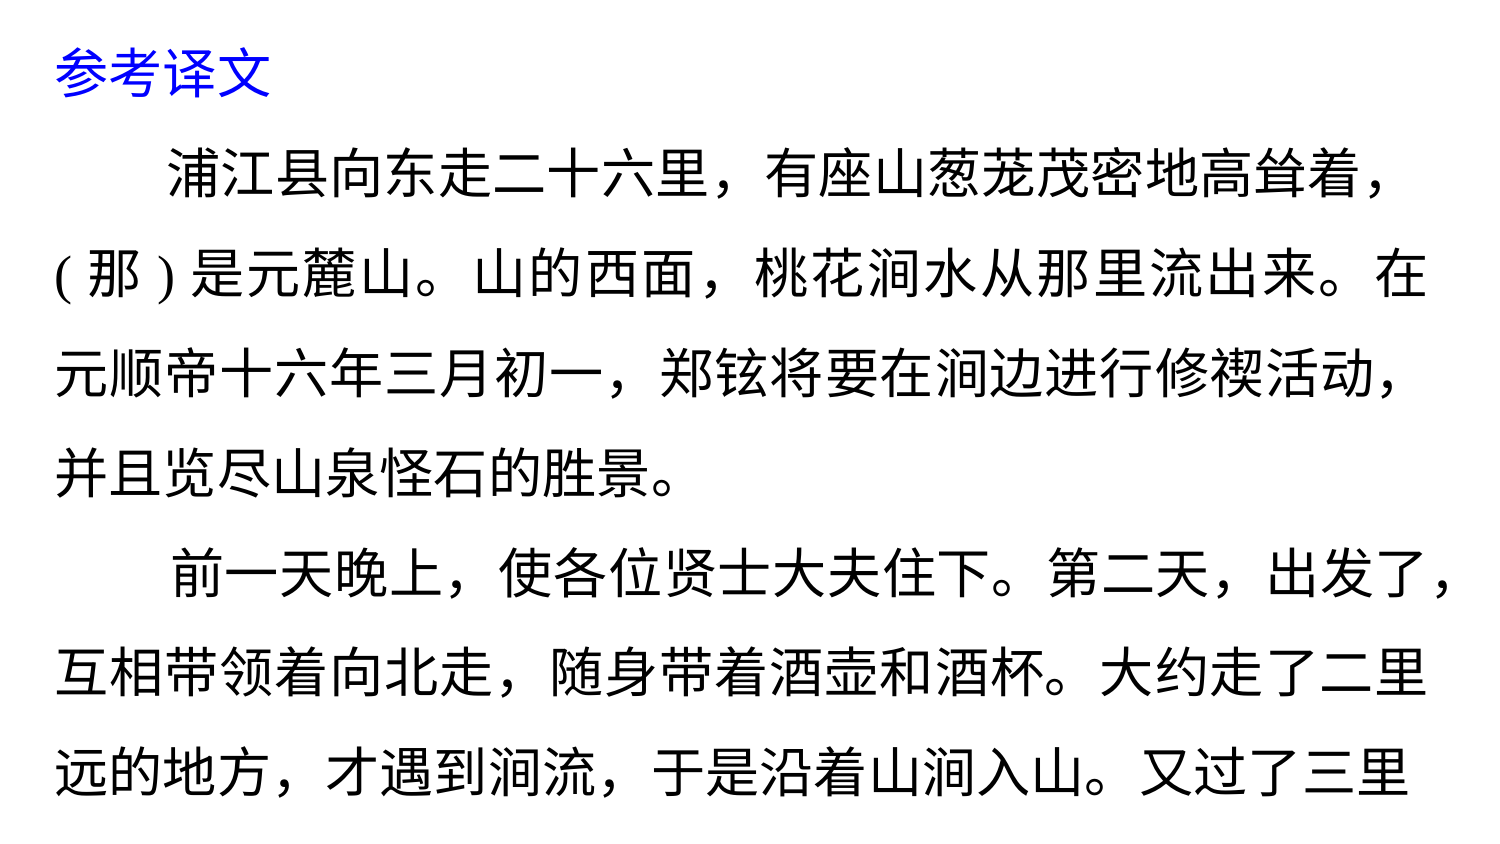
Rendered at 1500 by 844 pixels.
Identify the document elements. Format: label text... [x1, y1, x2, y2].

text_box 参考译文 浦江县向东走二十六里，有座山葱茏茂密地高耸着，(那)是元麓山。山的西面，桃花涧水从那里流出来。在元顺帝十六年三月初一，郑铉将要在涧边进行修禊活动，并且览尽山泉怪石的胜景。 前一天晚上，使各位贤士大夫住下。第二天，出发了，互相带领着向北走，随身带着酒壶和酒杯。大约走了二里远的地方，才遇到涧流，于是沿着山涧入山。又过了三里 [39, 0, 1445, 812]
